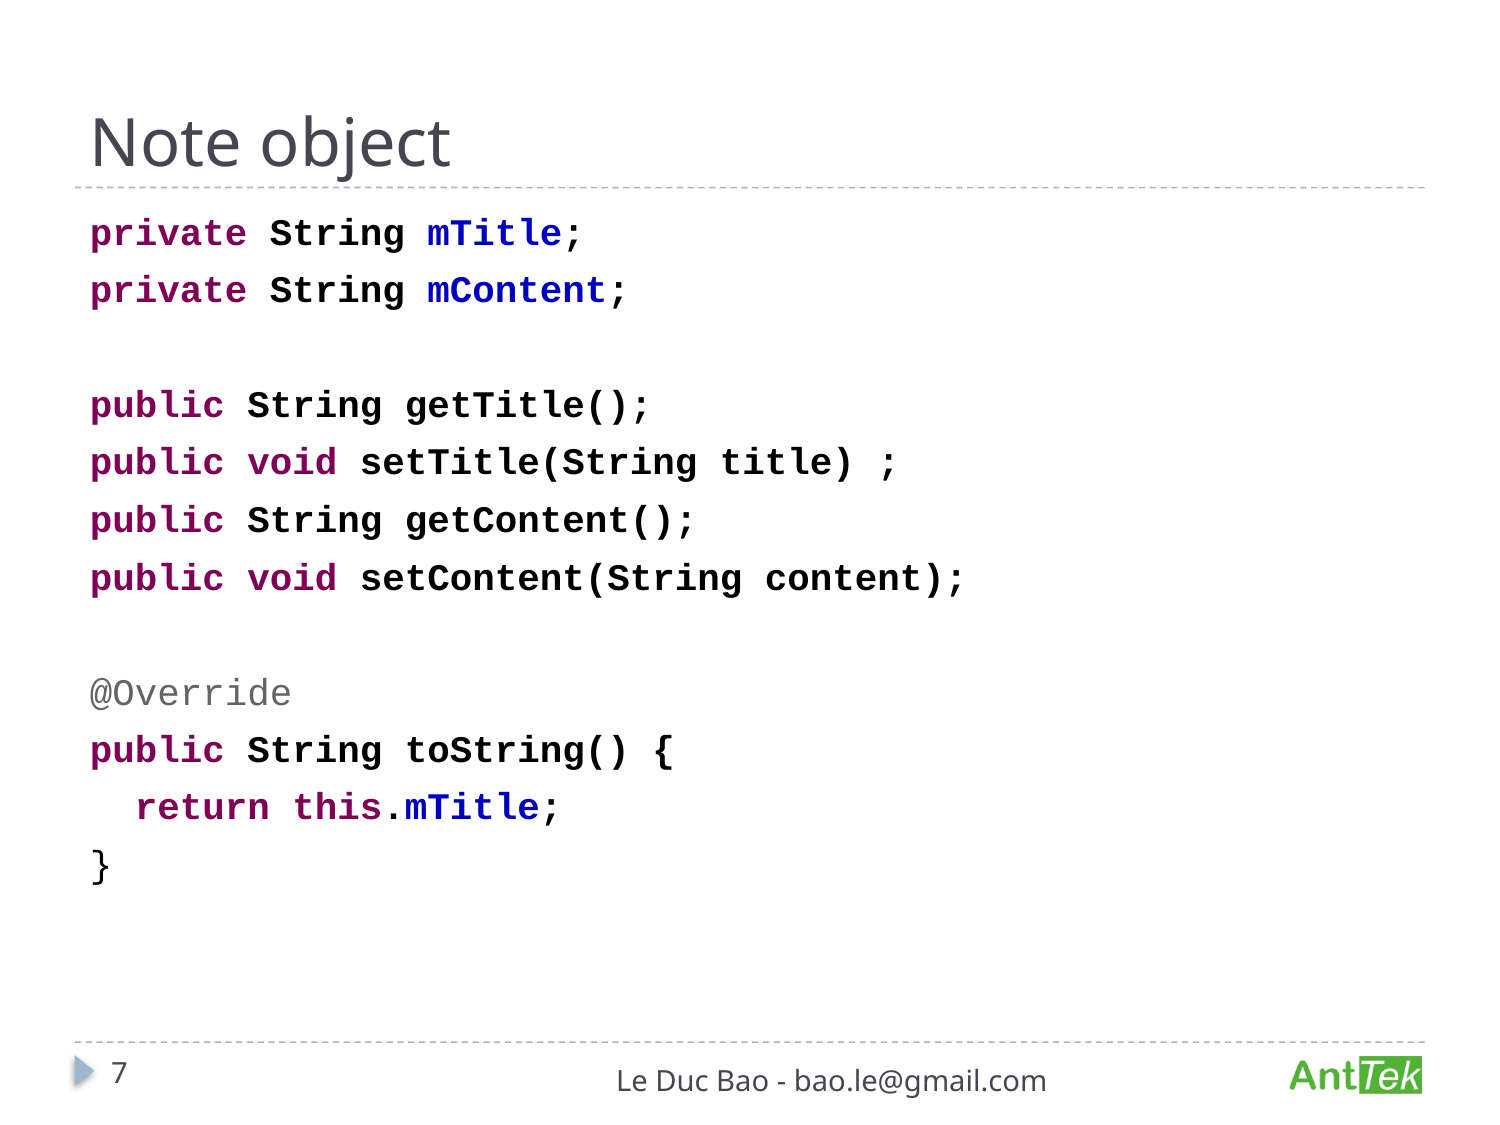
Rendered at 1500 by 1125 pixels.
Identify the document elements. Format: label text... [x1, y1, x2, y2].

picture [1288, 1056, 1422, 1094]
footer Le Duc Bao - bao.le@gmail.com [462, 1055, 1063, 1116]
slide_number 7 [96, 1046, 257, 1107]
title Note object [75, 24, 1425, 188]
list private String mTitle; private String mContent; public String getTitle(); public void setTitle(String title) ; public String getContent(); public void setContent(String content); @Override public String toString() { return this.mTitle; } [75, 200, 1425, 1010]
